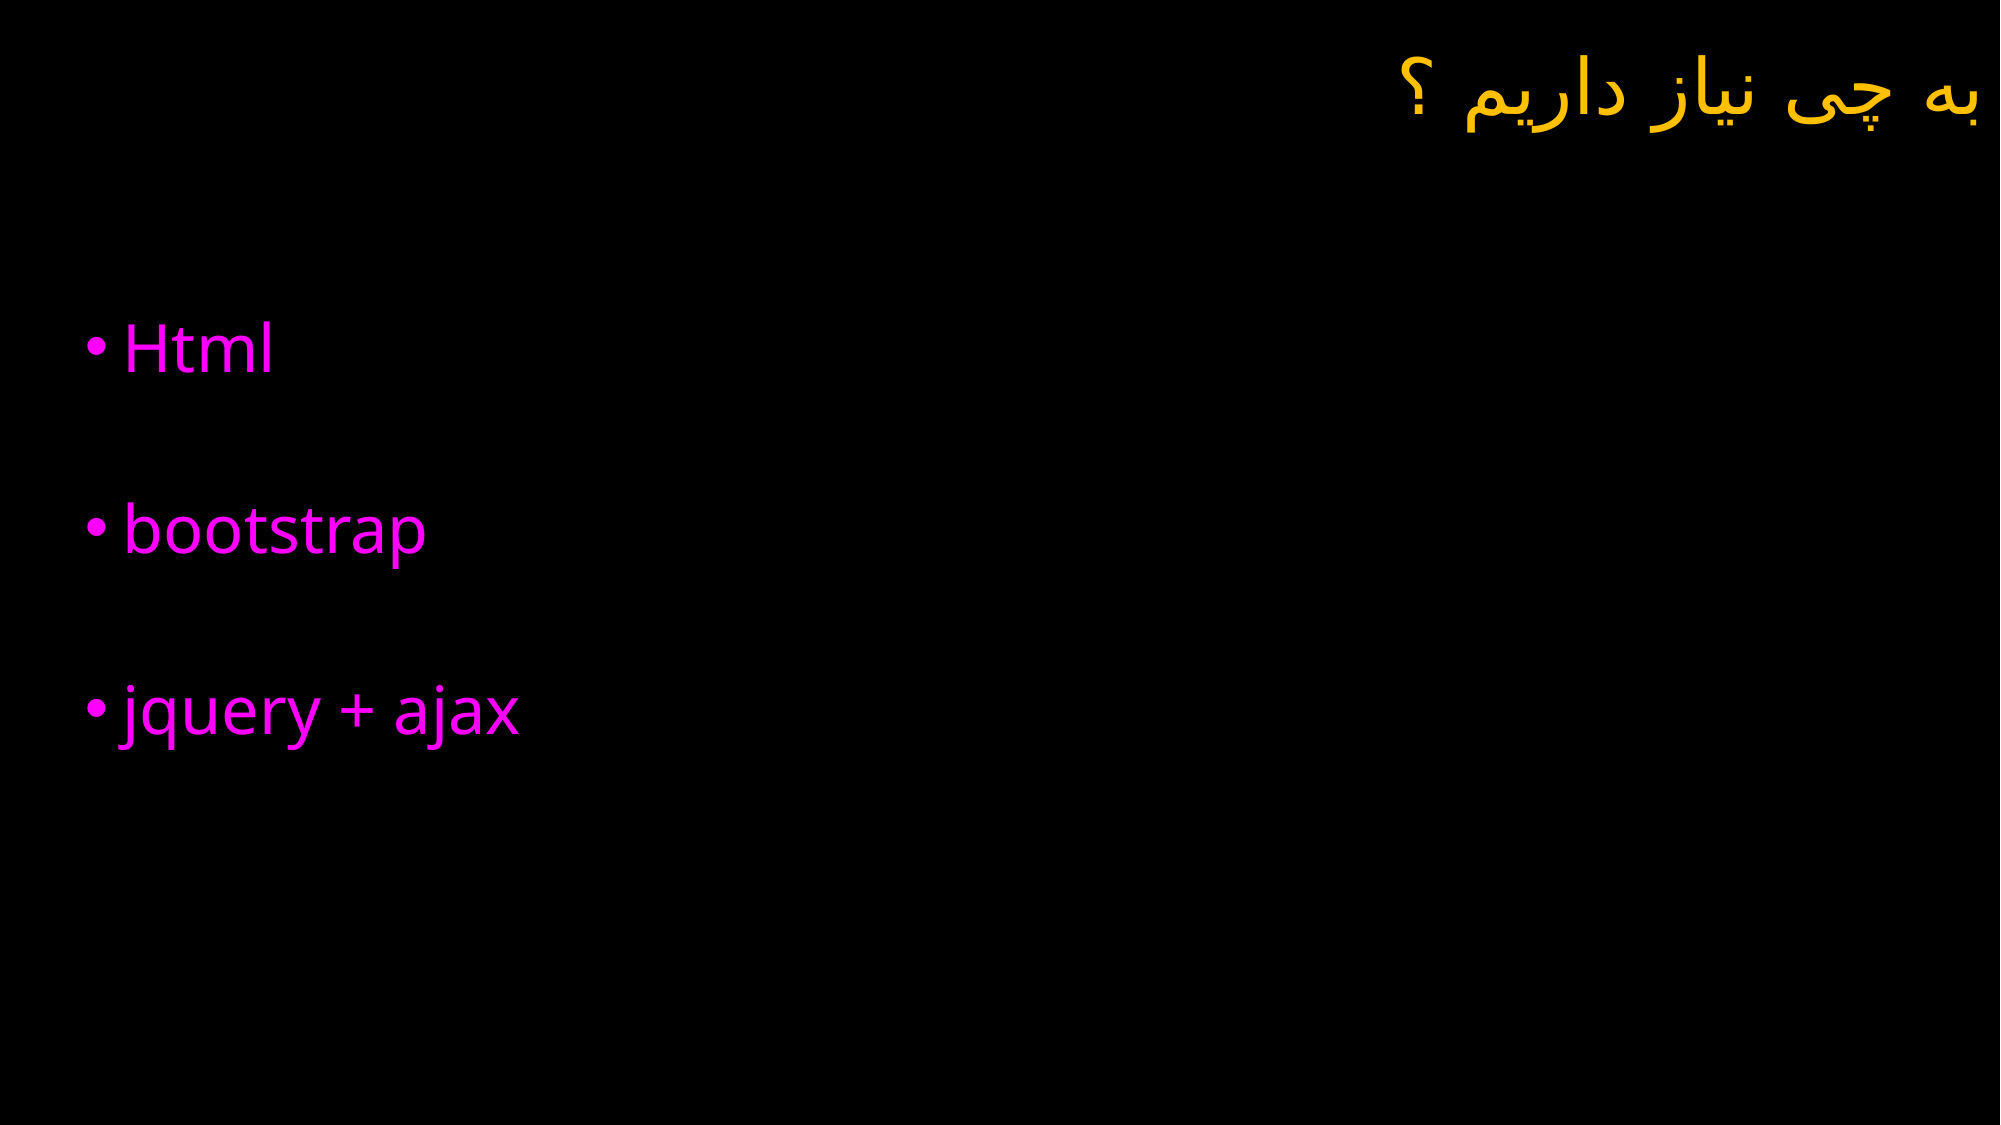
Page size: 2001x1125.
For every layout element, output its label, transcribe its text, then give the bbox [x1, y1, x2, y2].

list Html bootstrap jquery + ajax [69, 217, 1915, 1024]
title به چی نیاز داریم ؟ [1374, 3, 2000, 177]
